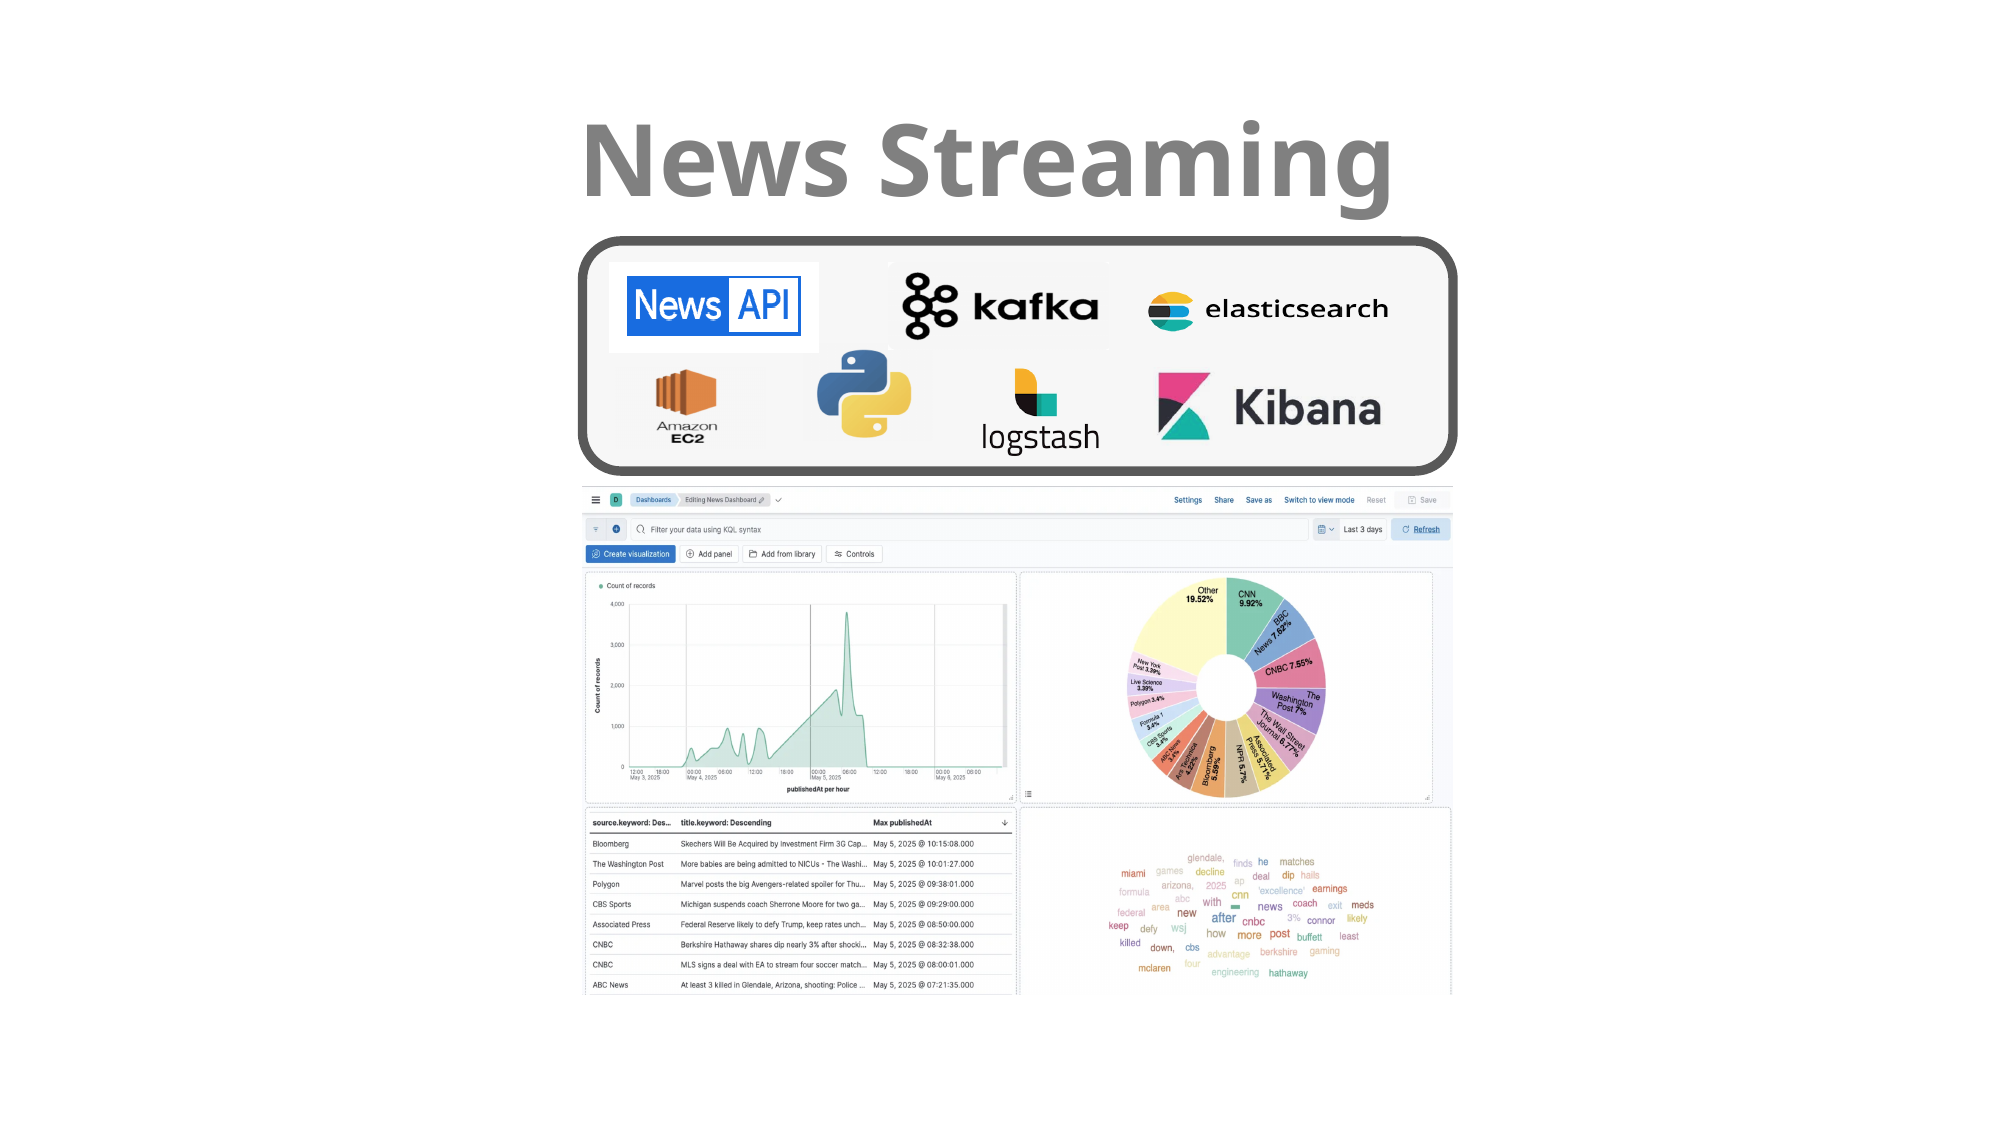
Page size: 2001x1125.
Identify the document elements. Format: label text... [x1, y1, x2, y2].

picture [1153, 359, 1387, 457]
picture [581, 486, 1454, 996]
picture [1127, 268, 1413, 356]
text_box [580, 239, 1455, 473]
picture [615, 367, 767, 450]
text_box News Streaming [475, 89, 1500, 225]
picture [969, 359, 1113, 461]
picture [608, 261, 1109, 442]
